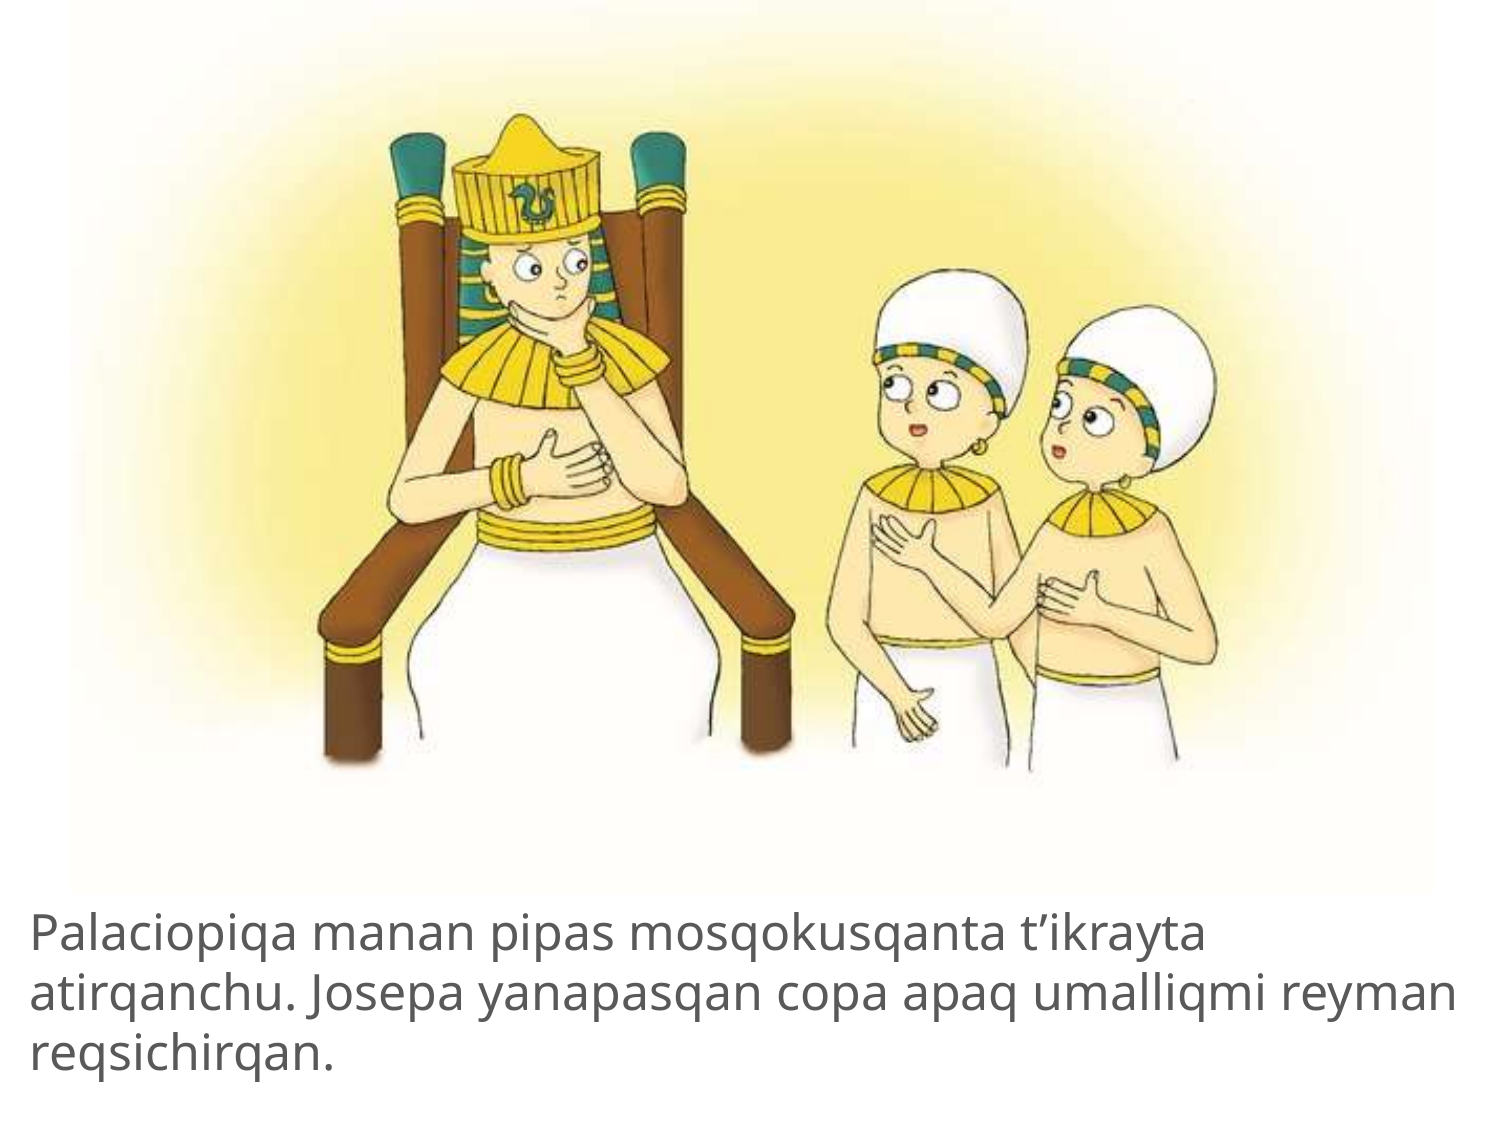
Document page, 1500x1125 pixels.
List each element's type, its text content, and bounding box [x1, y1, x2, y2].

text_box Palaciopiqa manan pipas mosqokusqanta t’ikrayta atirqanchu. Josepa yanapasqan copa apaq umalliqmi reyman reqsichirqan. [14, 893, 1486, 1088]
picture [69, 0, 1435, 894]
